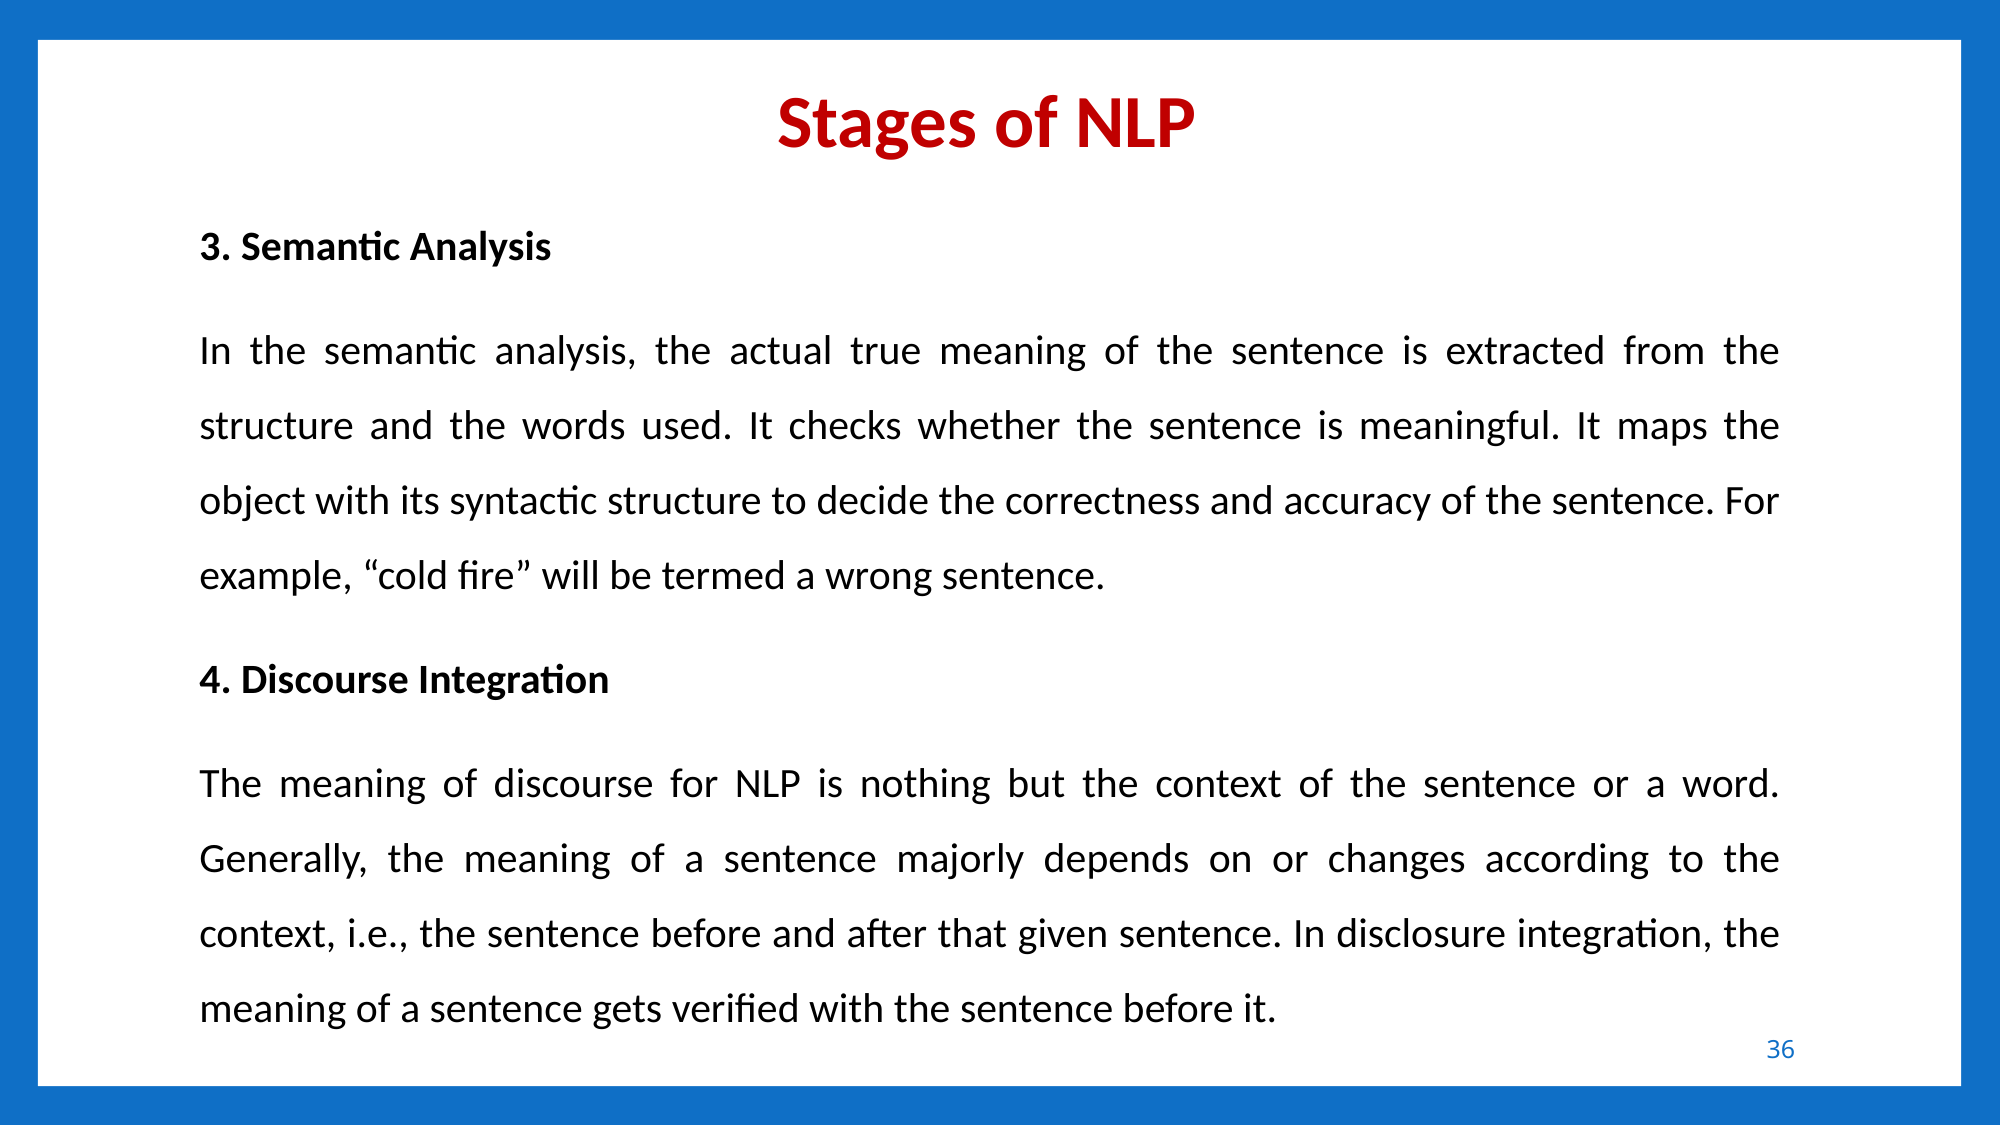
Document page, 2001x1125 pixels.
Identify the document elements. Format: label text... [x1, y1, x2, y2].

title Stages of NLP [176, 12, 1797, 186]
list 3. Semantic Analysis In the semantic analysis, the actual true meaning of the sentence is extracted from the structure and the words used. It checks whether the sentence is meaningful. It maps the object with its syntactic structure to decide the correctness and accuracy of the sentence. For example, “cold fire” will be termed a wrong sentence. 4. Discourse Integration The meaning of discourse for NLP is nothing but the context of the sentence or a word. Generally, the meaning of a sentence majorly depends on or changes according to the context, i.e., the sentence before and after that given sentence. In disclosure integration, the meaning of a sentence gets verified with the sentence before it. [176, 186, 1797, 849]
slide_number 36 [1530, 1020, 1811, 1081]
